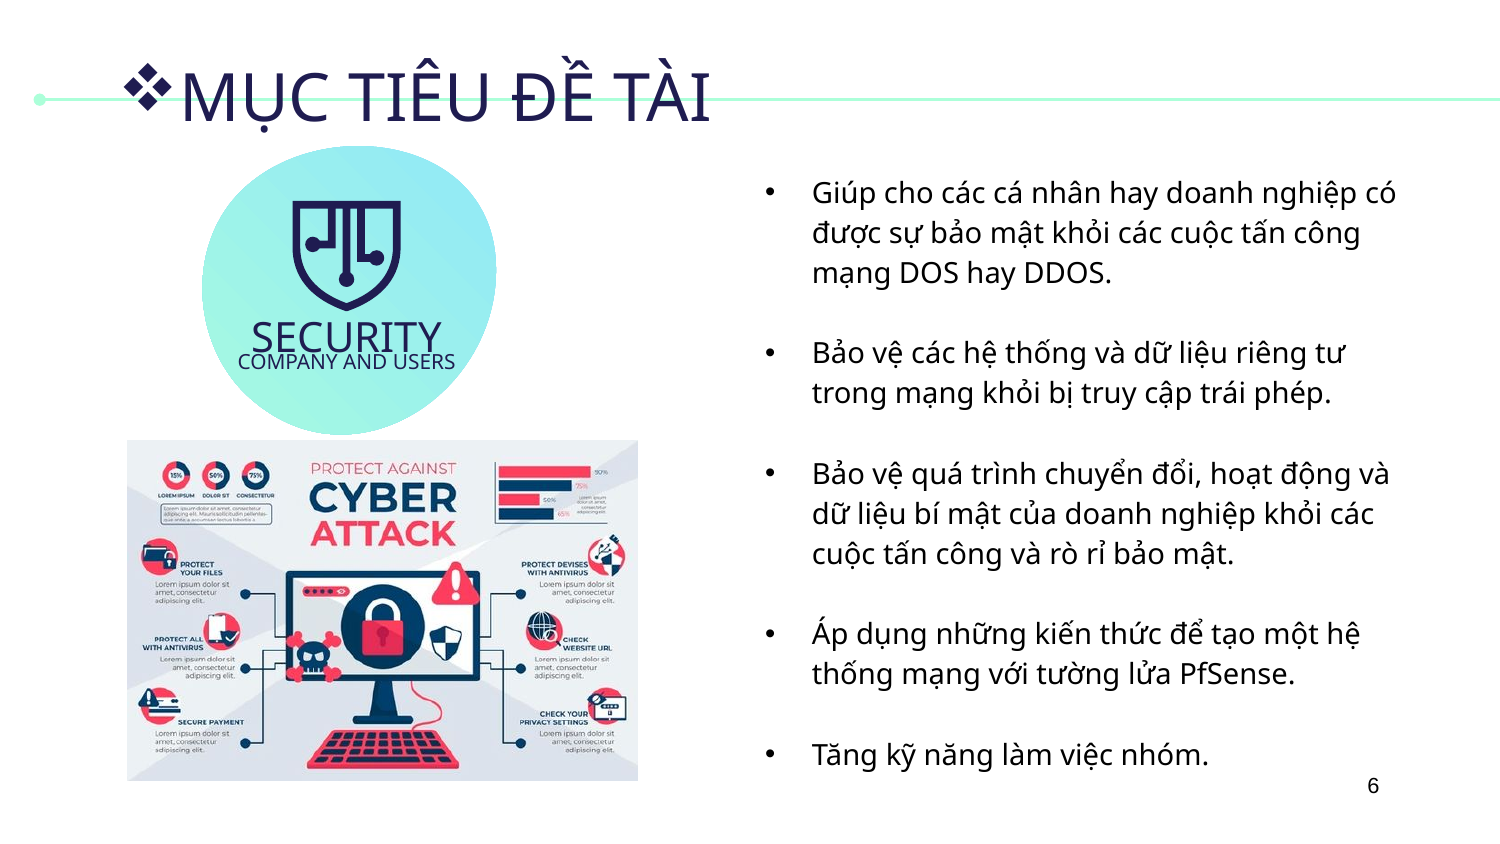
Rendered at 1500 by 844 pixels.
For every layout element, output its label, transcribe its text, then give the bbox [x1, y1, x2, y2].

title MỤC TIÊU ĐỀ TÀI [103, 40, 1102, 129]
text_box 6 [1360, 764, 1383, 806]
picture [127, 440, 639, 781]
text_box [236, 384, 451, 435]
text_box [202, 146, 497, 302]
text_box Giúp cho các cá nhân hay doanh nghiệp có được sự bảo mật khỏi các cuộc tấn công mạng DOS hay DDOS. Bảo vệ các hệ thống và dữ liệu riêng tư trong mạng khỏi bị truy cập trái phép. Bảo vệ quá trình chuyển đổi, hoạt động và dữ liệu bí mật của doanh nghiệp khỏi các cuộc tấn công và rò rỉ bảo mật. Áp dụng những kiến thức để tạo một hệ thống mạng với tường lửa PfSense. Tăng kỹ năng làm việc nhóm. [749, 153, 1422, 790]
title COMPANY AND USERS [172, 333, 521, 384]
title SECURITY [201, 295, 493, 333]
text_box [292, 200, 401, 295]
